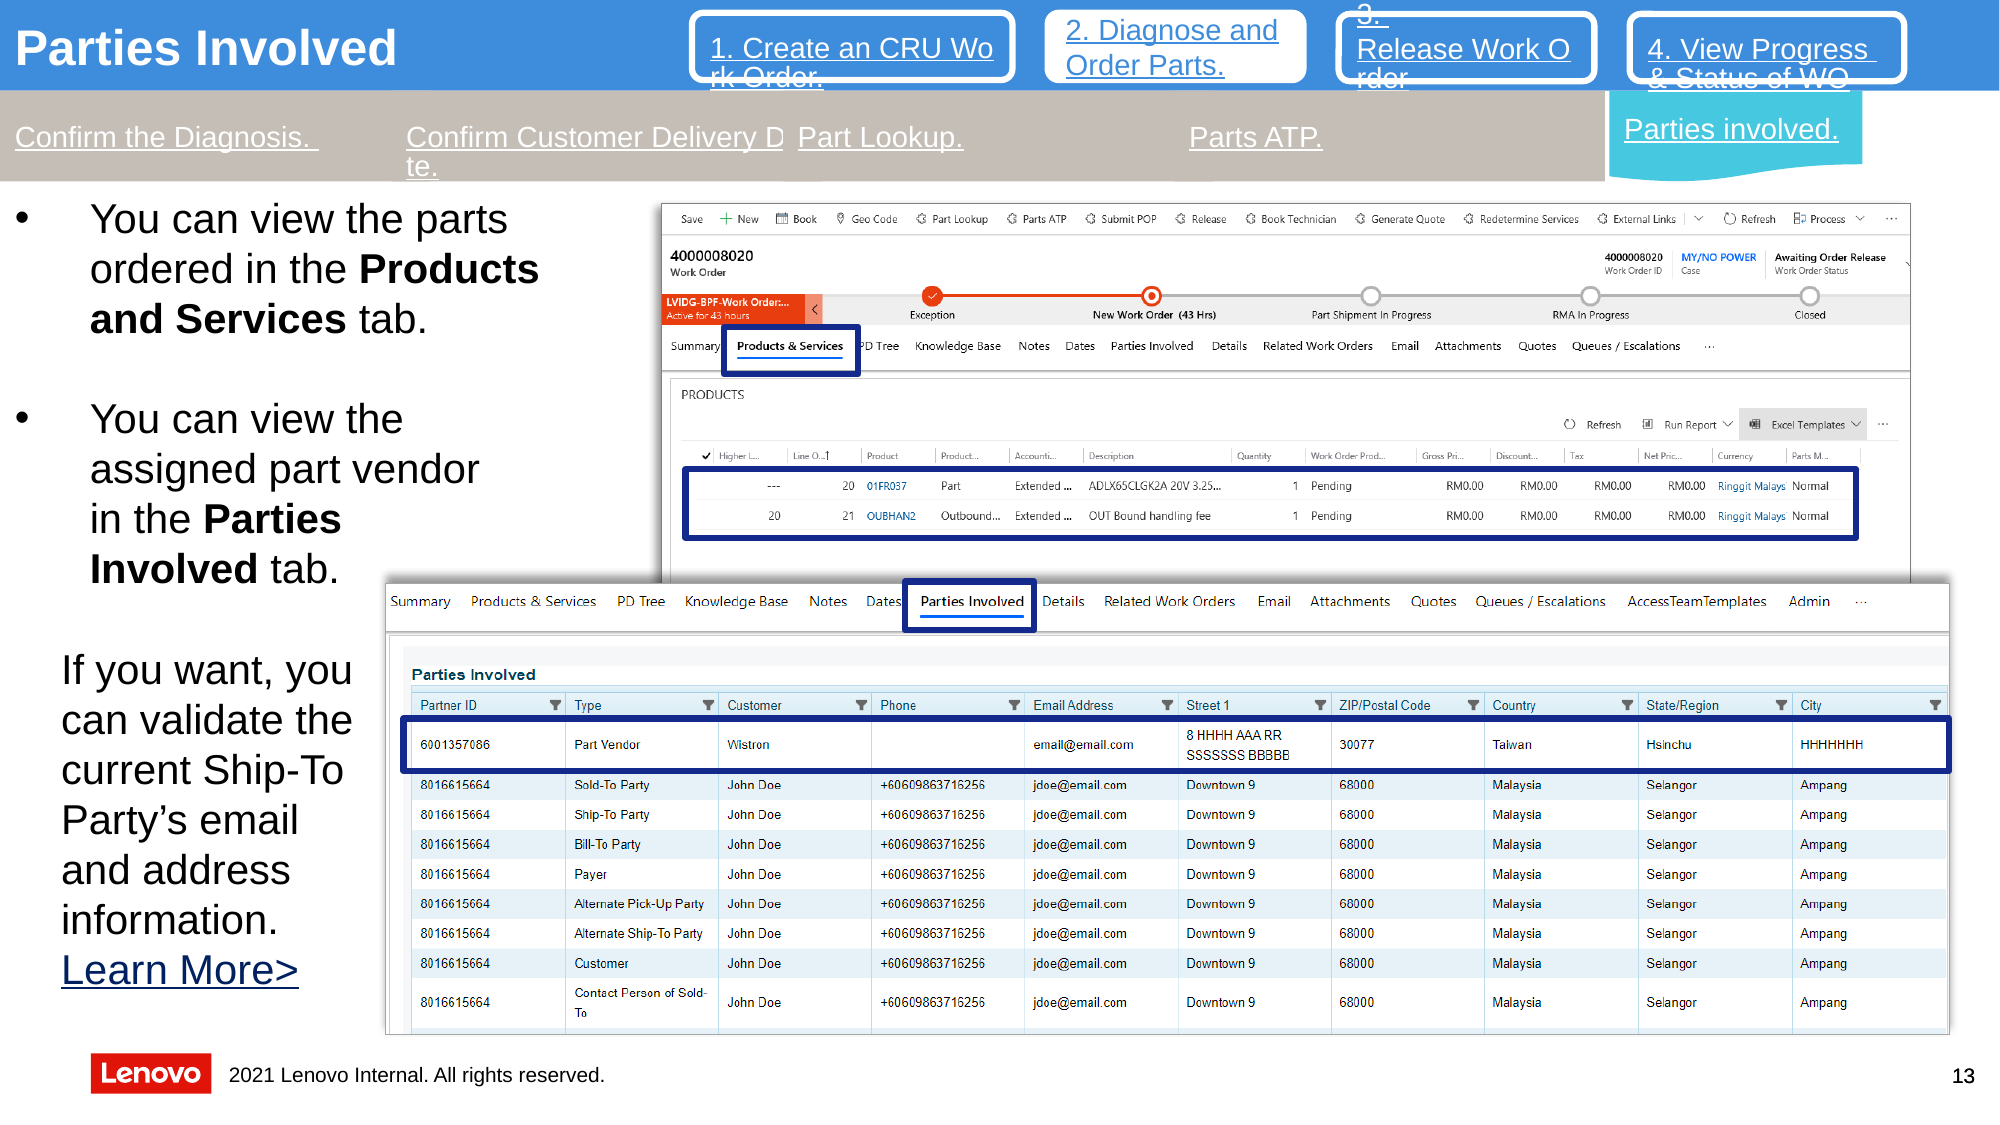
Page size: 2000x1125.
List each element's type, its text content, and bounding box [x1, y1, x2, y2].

text_box Parties involved. [1607, 88, 1865, 184]
slide_number 13 [1927, 1061, 2000, 1088]
text_box 1. Create an CRU Work Order. [689, 10, 1015, 83]
list Part Lookup. [783, 90, 1174, 182]
text_box 4. View Progress & Status of WO [1627, 11, 1907, 84]
text_box If you want, you can validate the current Ship-To Party’s email and address information. Learn More> [46, 635, 378, 1000]
text_box 3. Release Work Order. [1336, 11, 1597, 84]
text_box 2. Diagnose and Order Parts. [1045, 10, 1306, 83]
picture [384, 203, 1950, 1035]
list Confirm Customer Delivery Date. [391, 90, 783, 182]
list Parties Involved [0, 0, 615, 90]
text_box You can view the parts ordered in the Products and Services tab. You can view the assigned part vendor in the Parties Involved tab. [0, 184, 567, 710]
list Parts ATP. [1174, 90, 1605, 182]
list Confirm the Diagnosis. [0, 90, 391, 182]
